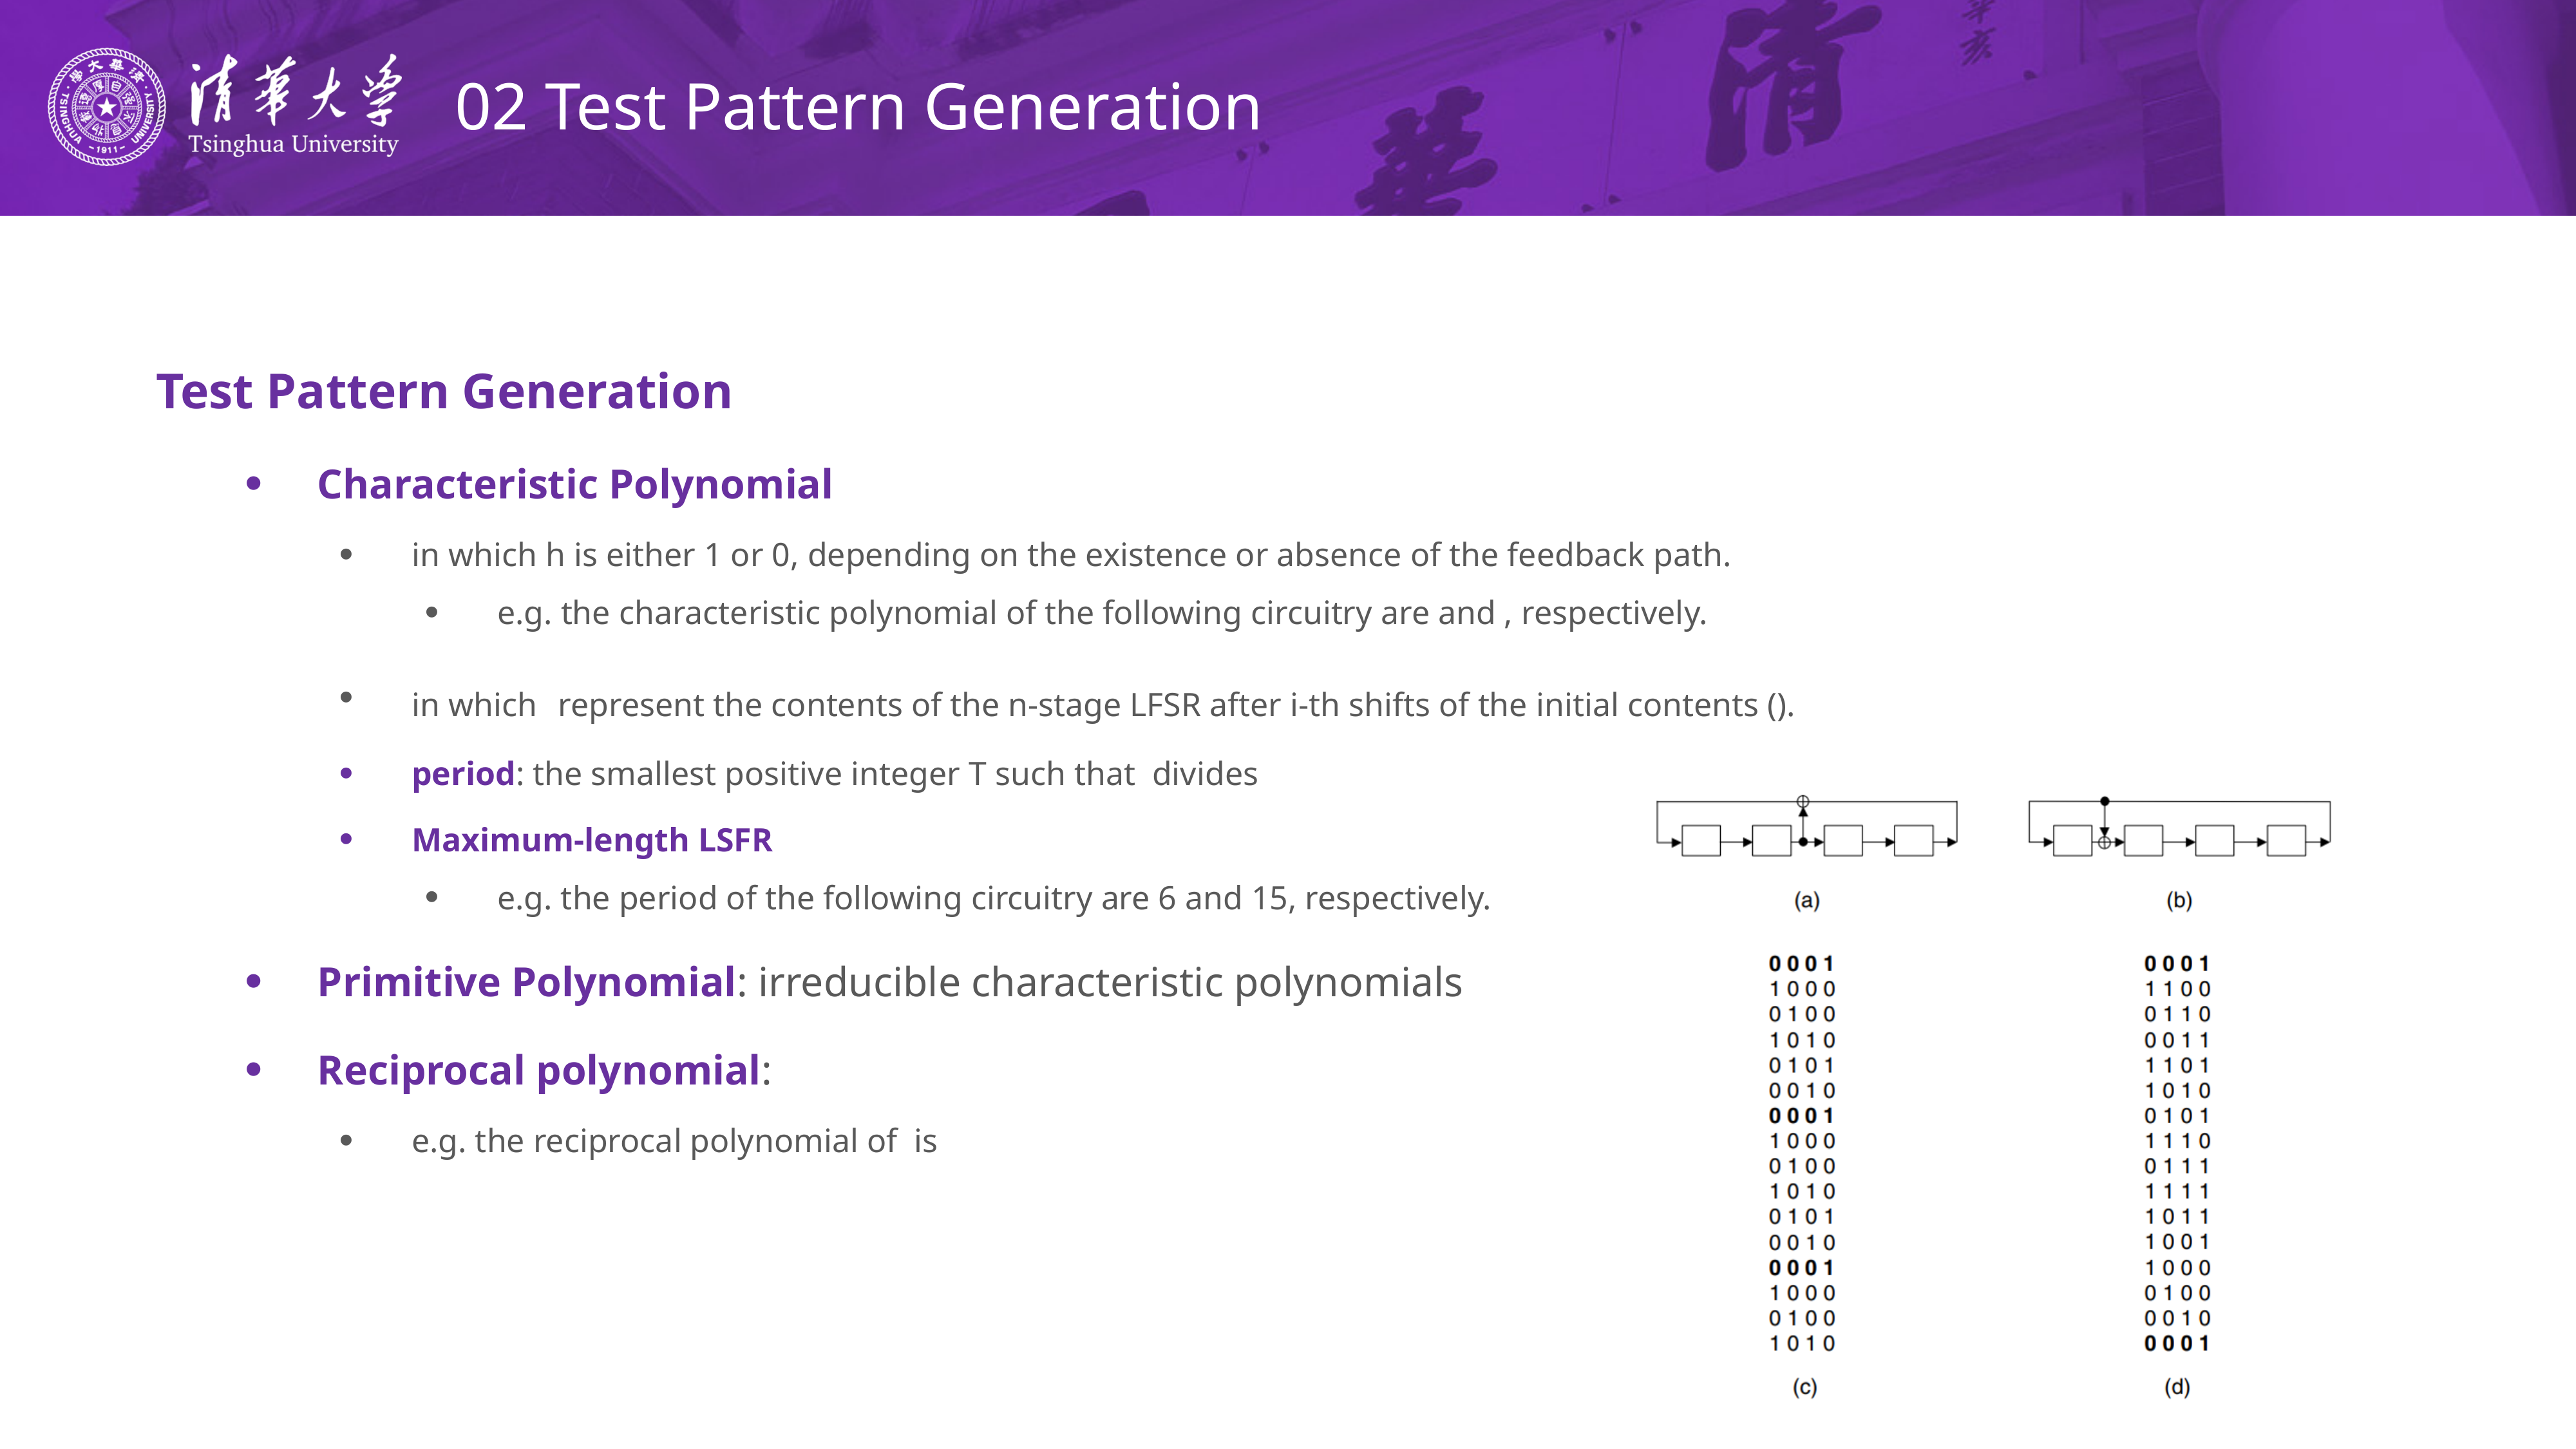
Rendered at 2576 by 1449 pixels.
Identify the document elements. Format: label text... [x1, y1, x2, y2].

picture [0, 0, 2576, 216]
picture [1750, 934, 2248, 1408]
title 02 Test Pattern Generation [449, 41, 2000, 166]
picture [1625, 769, 2372, 929]
